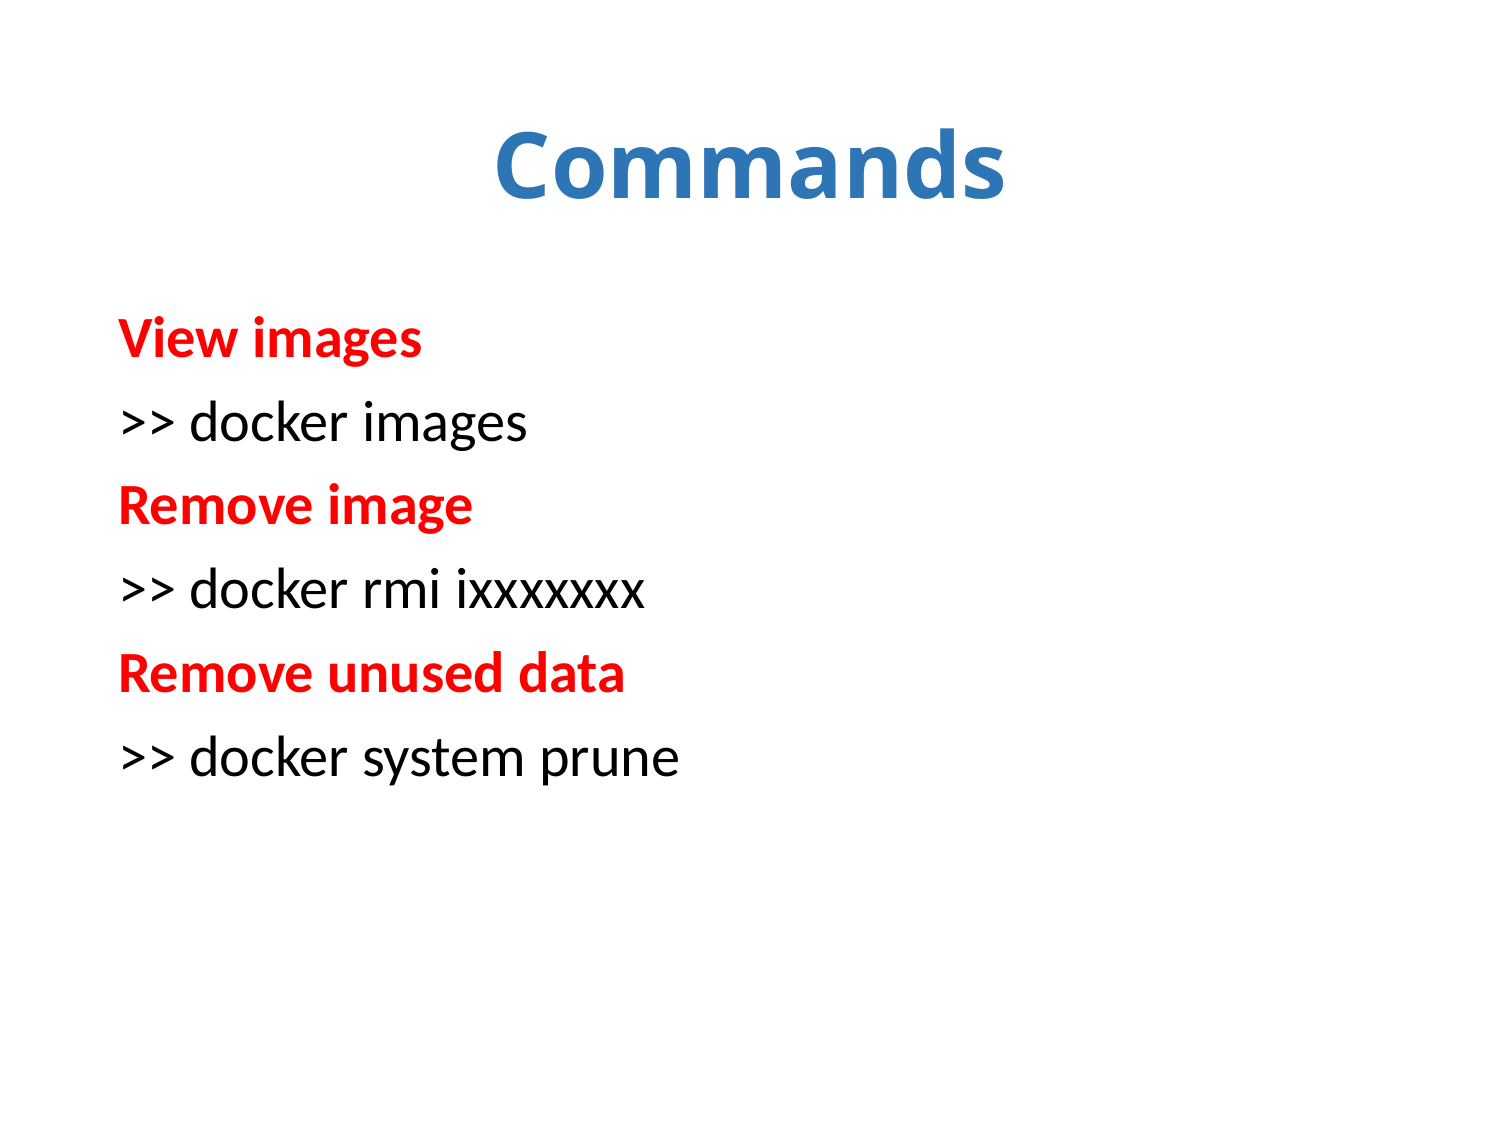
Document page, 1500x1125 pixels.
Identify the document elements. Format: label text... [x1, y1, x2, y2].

title Commands [103, 59, 1397, 278]
list View images >> docker images Remove image >> docker rmi ixxxxxxx Remove unused data >> docker system prune [103, 299, 1397, 1014]
